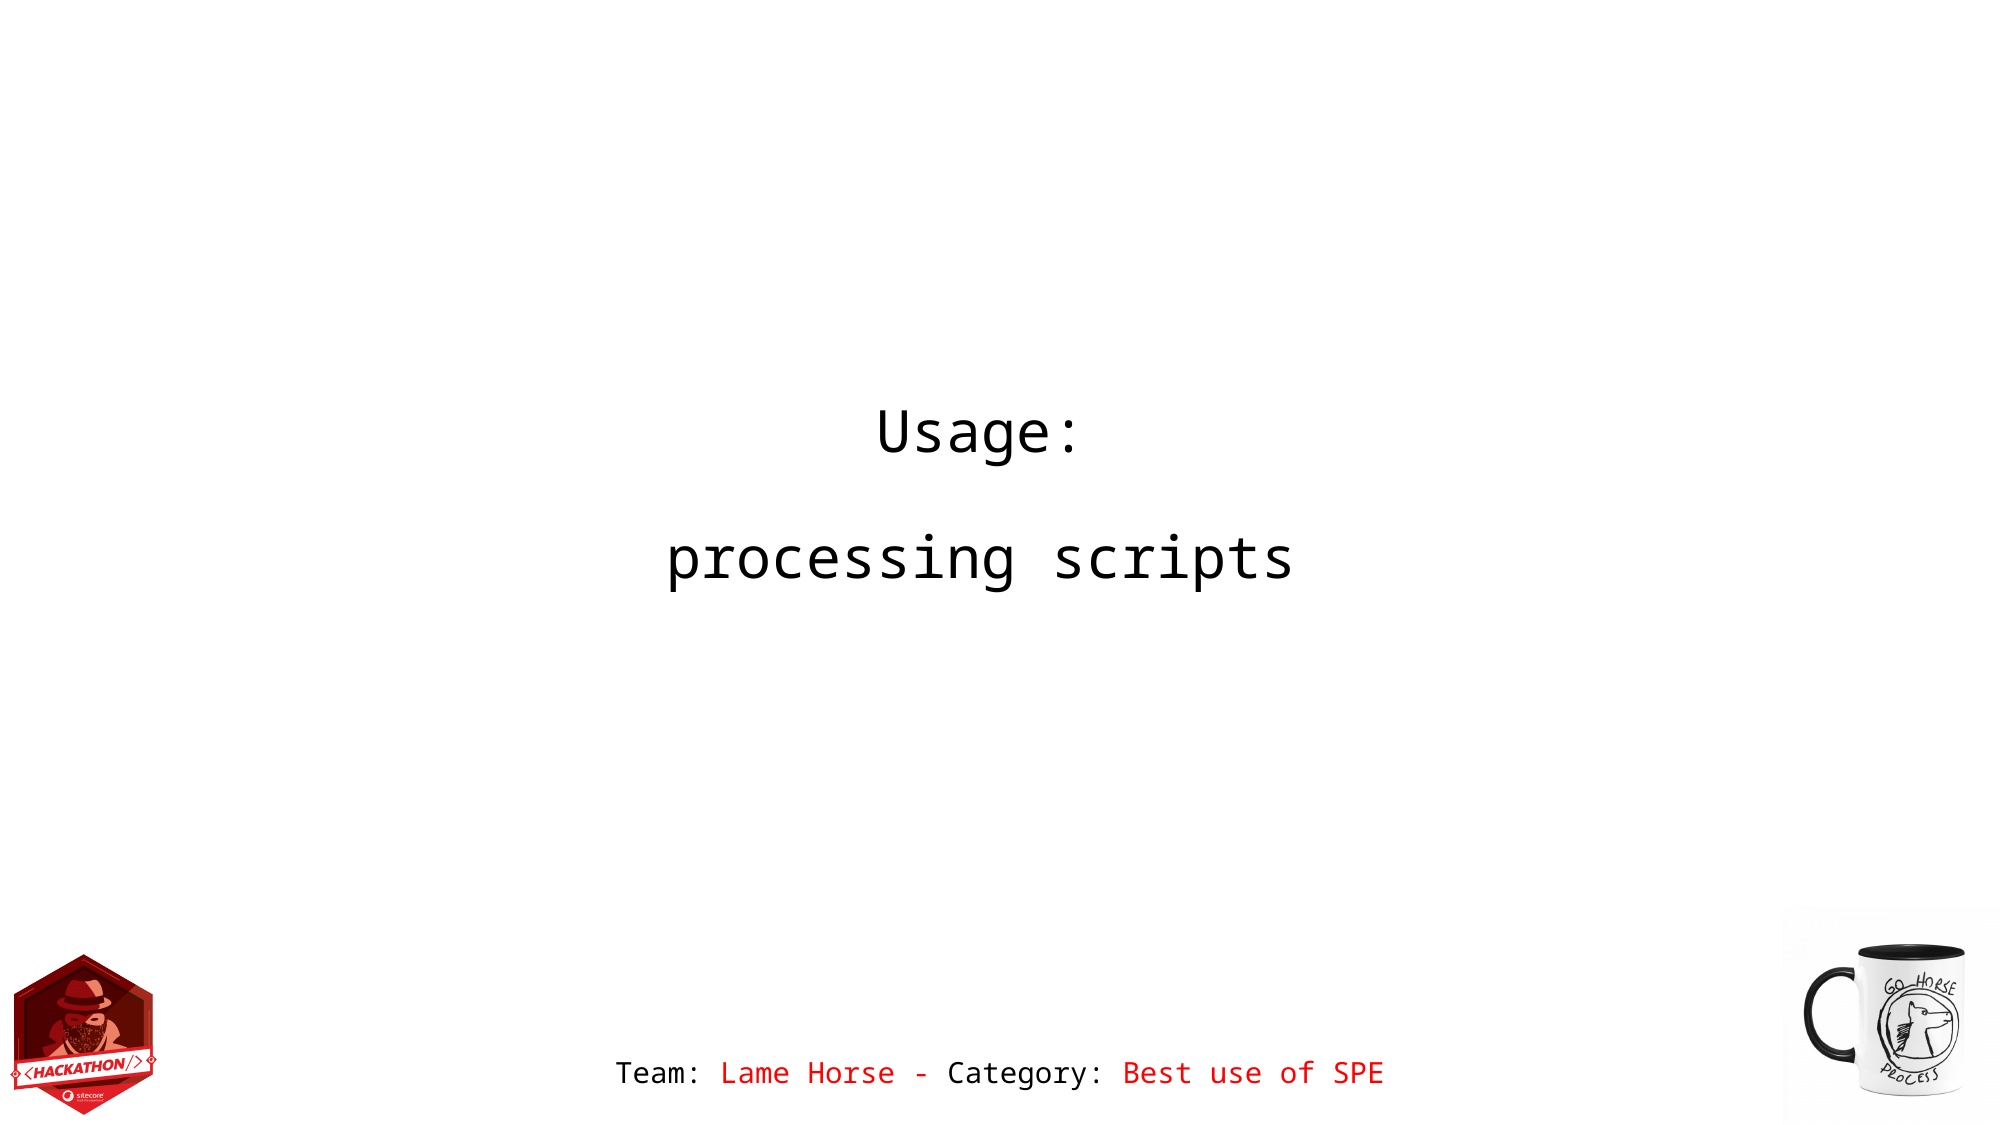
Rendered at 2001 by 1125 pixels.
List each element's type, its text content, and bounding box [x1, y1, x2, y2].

picture [10, 954, 157, 1115]
picture [1782, 906, 2000, 1125]
title Usage: processing scripts [231, 375, 1732, 599]
subtitle Team: Lame Horse - Category: Best use of SPE [157, 1050, 1782, 1111]
